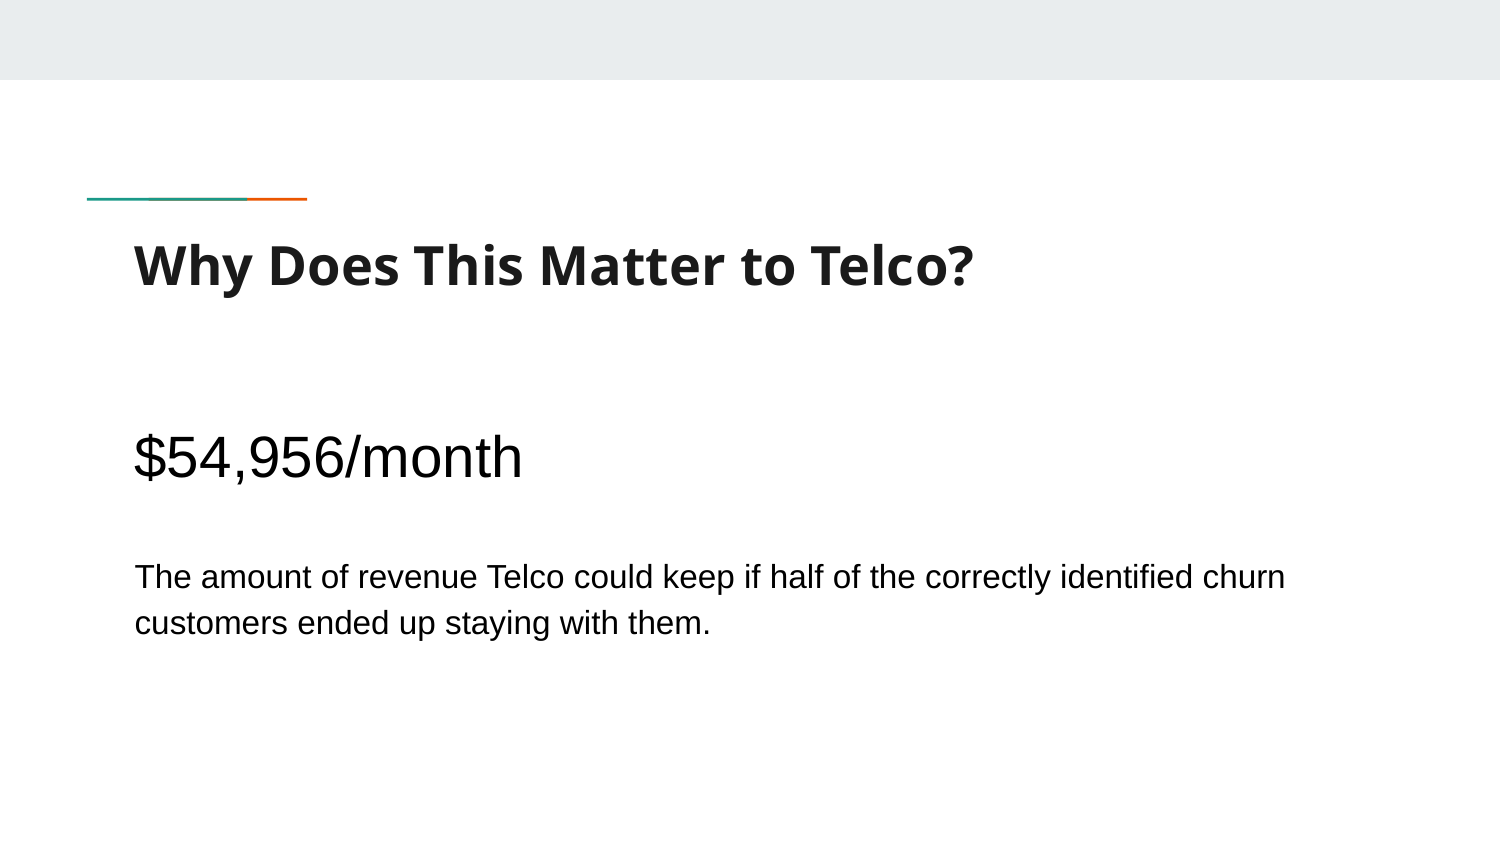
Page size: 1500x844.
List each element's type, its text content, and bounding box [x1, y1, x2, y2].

list $54,956/month The amount of revenue Telco could keep if half of the correctly identified churn customers ended up staying with them. [119, 341, 1381, 712]
title Why Does This Matter to Telco? [119, 216, 1381, 305]
